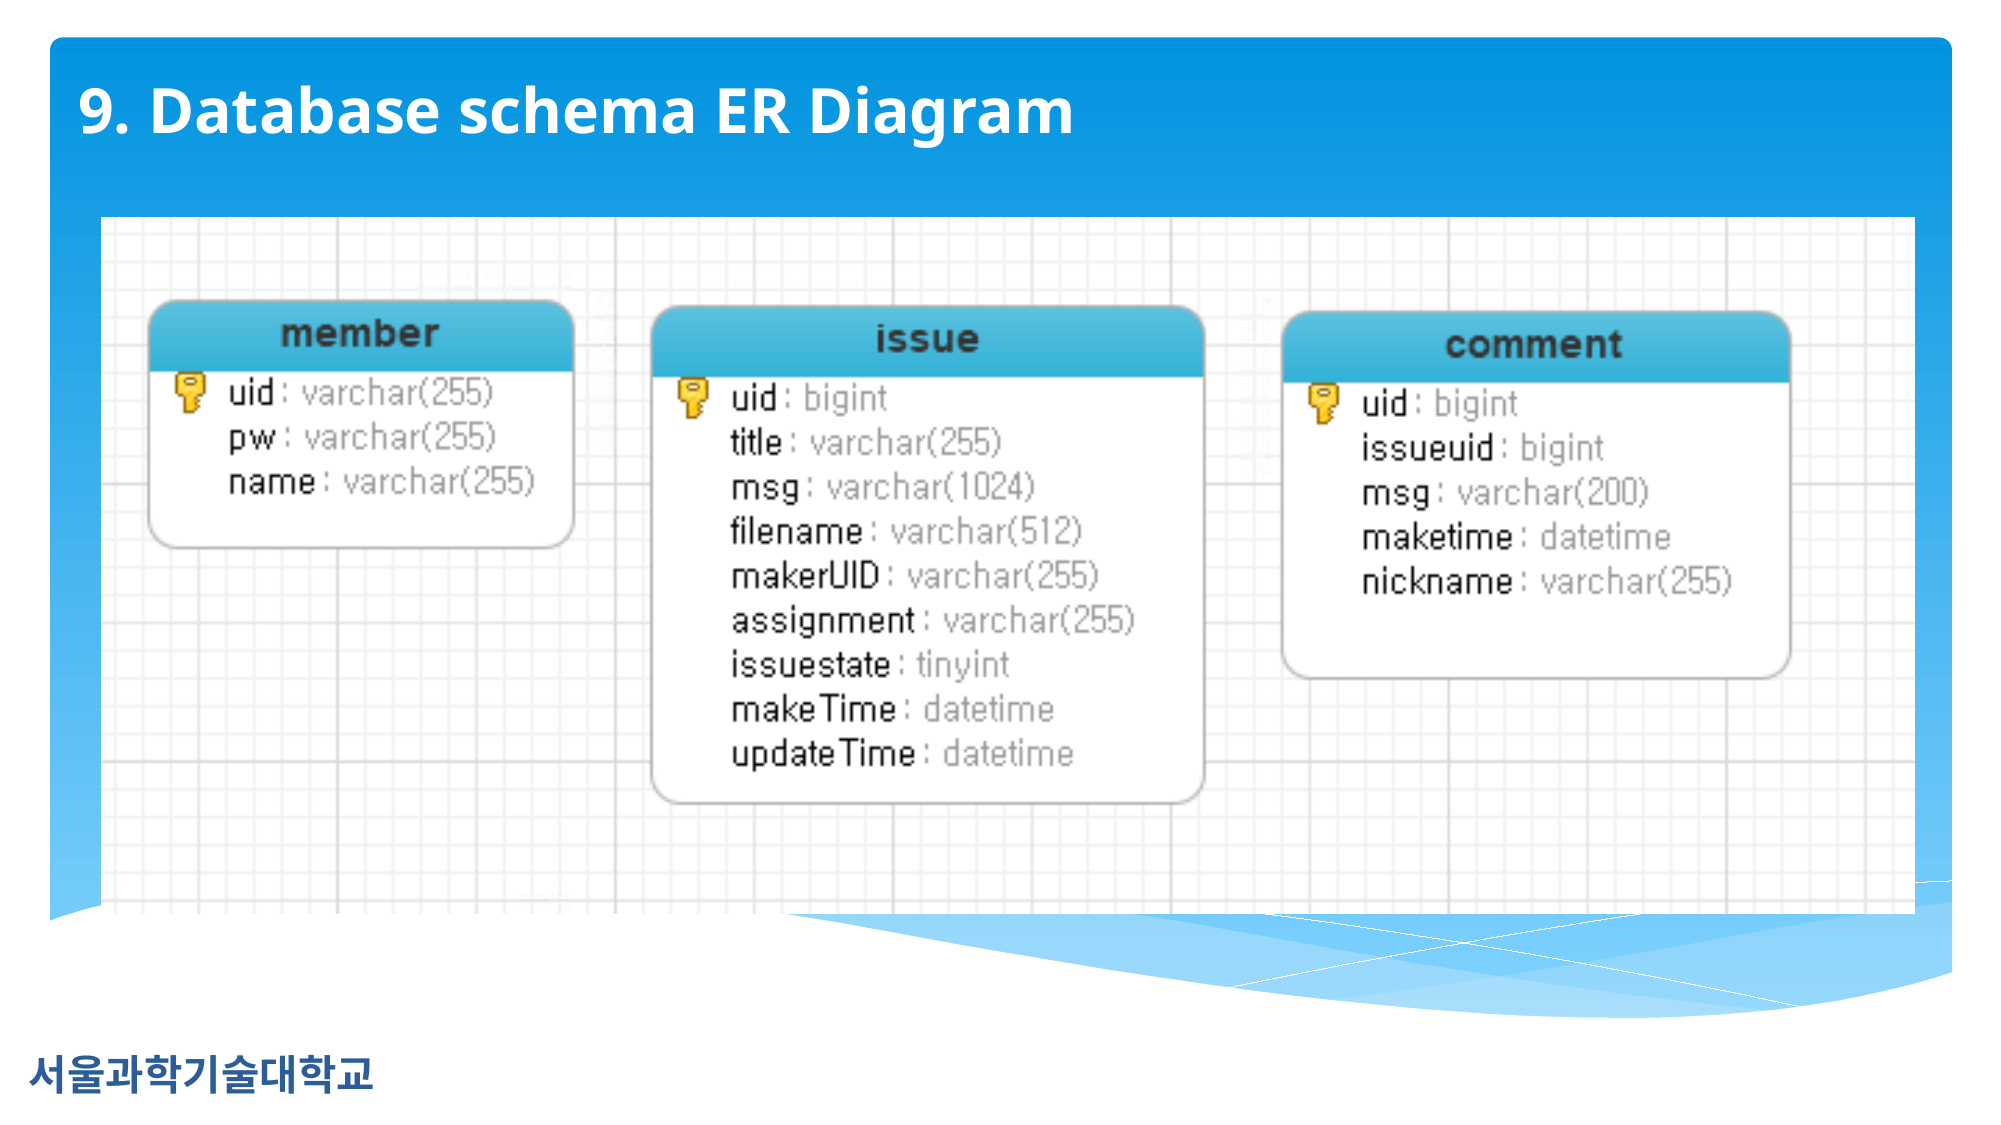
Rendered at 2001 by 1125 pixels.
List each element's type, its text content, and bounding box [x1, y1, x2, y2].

text_box 9. Database schema ER Diagram [63, 71, 1330, 161]
text_box 서울과학기술대학교 [13, 1046, 730, 1111]
picture [101, 216, 1915, 915]
